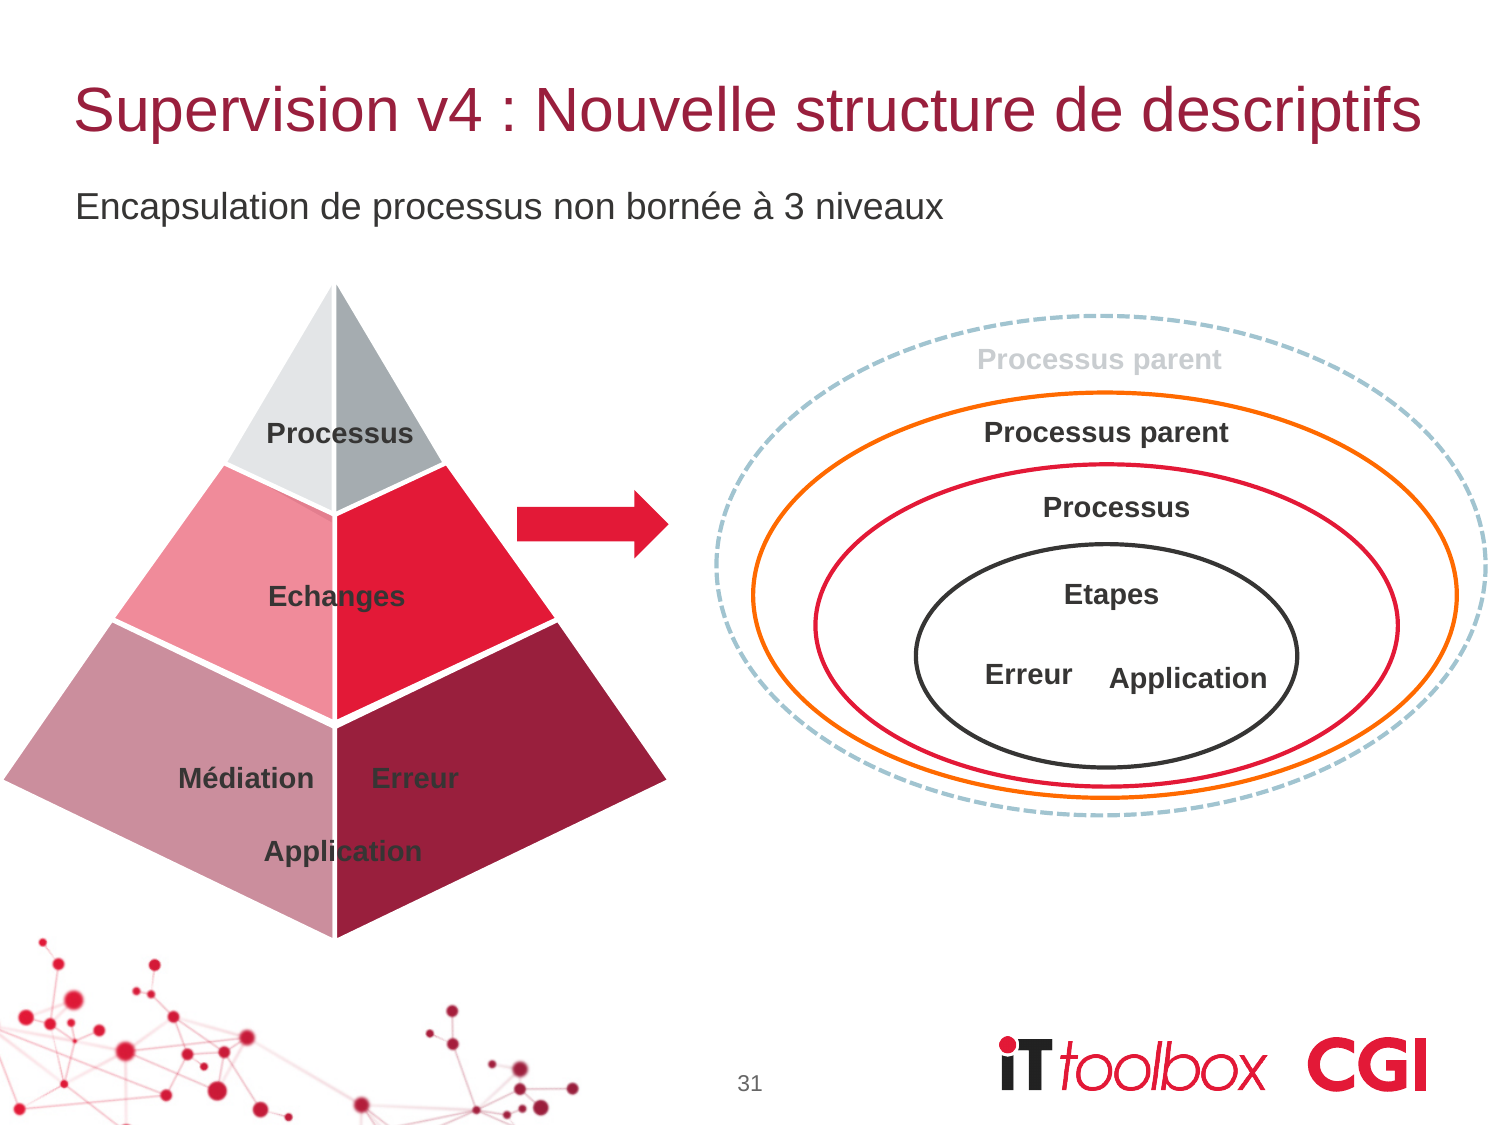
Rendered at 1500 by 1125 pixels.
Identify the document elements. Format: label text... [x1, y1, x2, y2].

picture [0, 908, 1500, 1125]
text_box Processus [1027, 481, 1206, 532]
text_box Application [1093, 652, 1283, 703]
text_box [714, 313, 1488, 818]
text_box [751, 406, 1459, 800]
text_box Encapsulation de processus non bornée à 3 niveaux [75, 181, 987, 227]
text_box Erreur [970, 647, 1088, 698]
slide_number 31 [686, 1068, 814, 1109]
text_box Processus parent [969, 405, 1251, 456]
text_box Etapes [1048, 567, 1175, 618]
text_box [913, 542, 1300, 770]
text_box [0, 275, 671, 943]
title Supervision v4 : Nouvelle structure de descriptifs [73, 30, 1425, 182]
text_box Processus parent [962, 333, 1244, 384]
text_box [973, 390, 1237, 405]
text_box [813, 462, 1400, 789]
